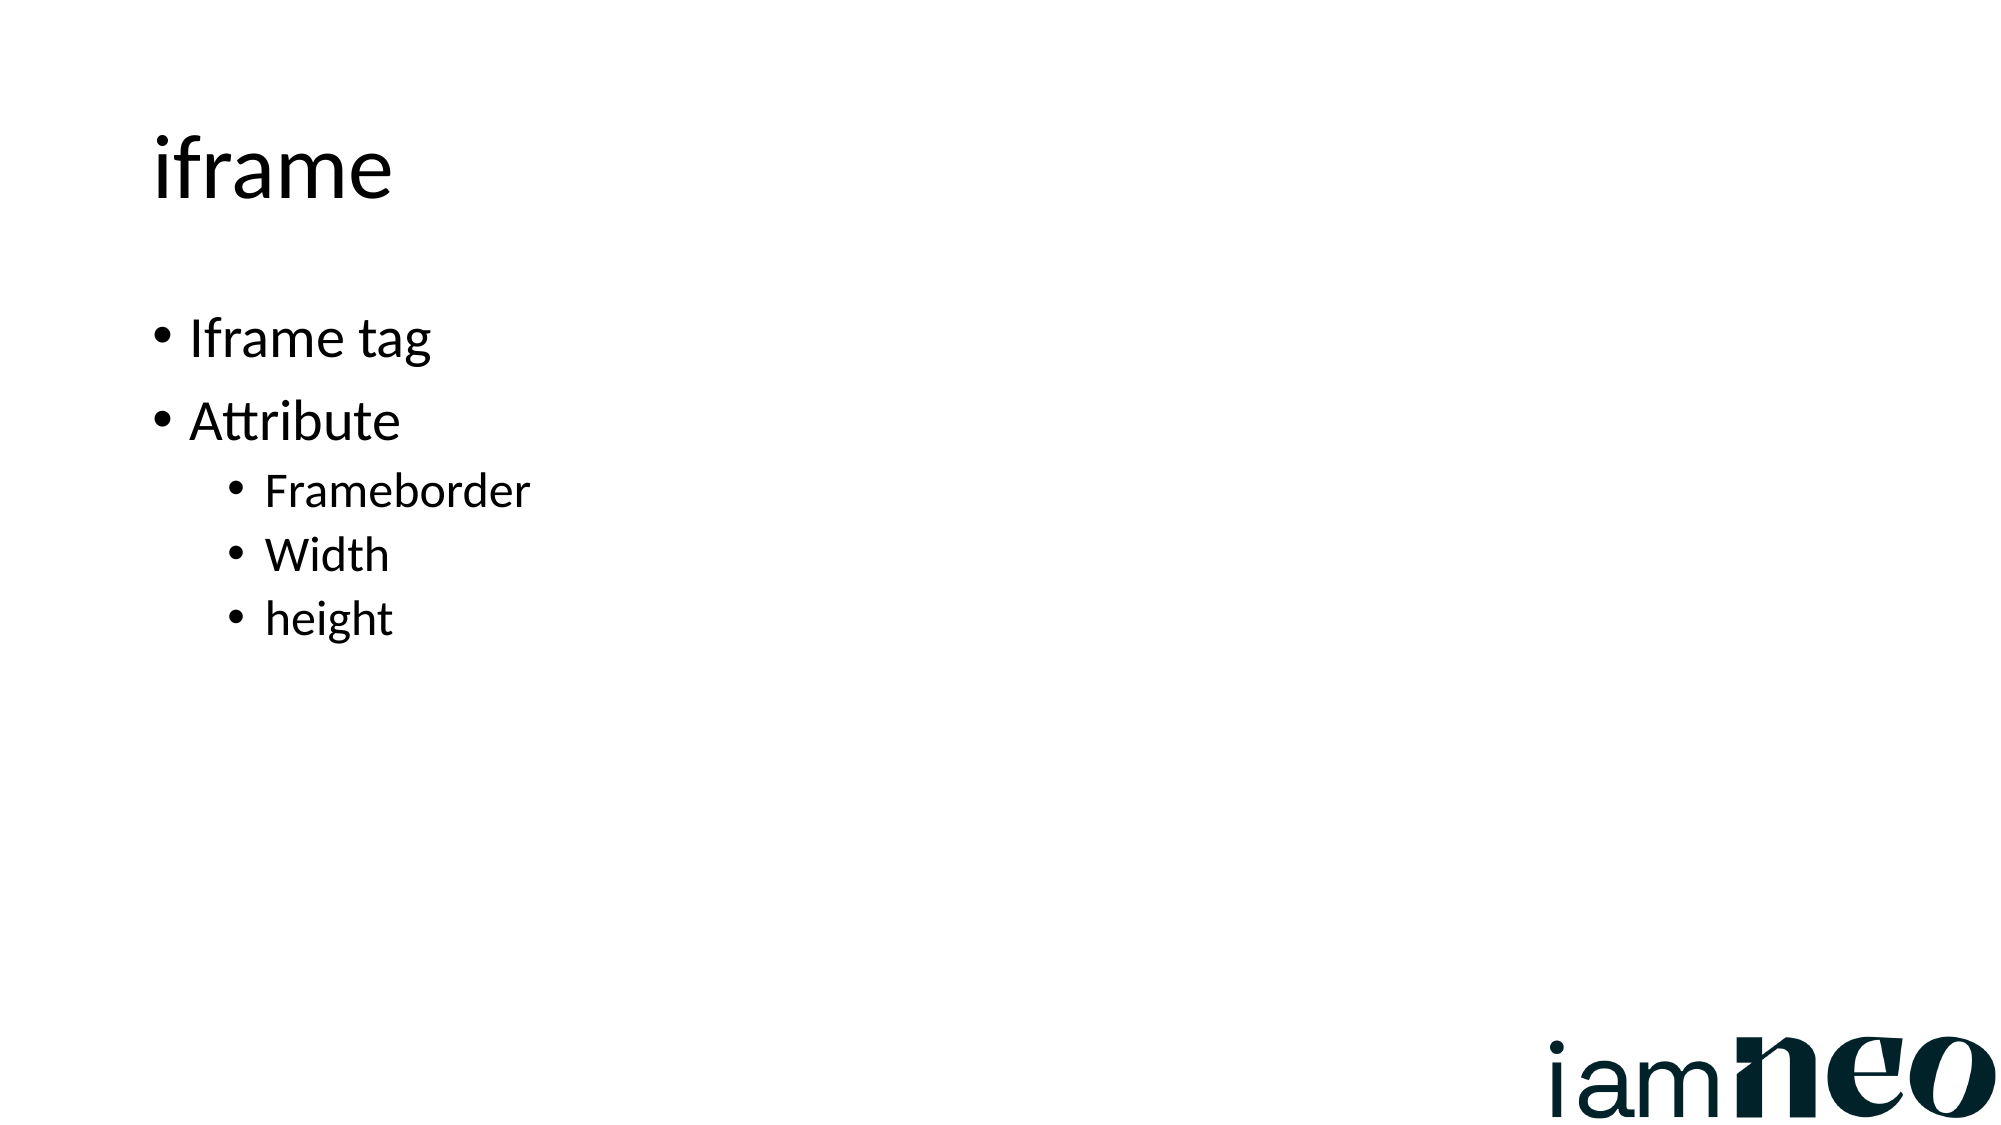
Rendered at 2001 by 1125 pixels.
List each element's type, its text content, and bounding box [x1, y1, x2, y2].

picture [1550, 1032, 2000, 1125]
list Iframe tag Attribute Frameborder Width height [137, 299, 1863, 1014]
title iframe [137, 59, 1863, 278]
